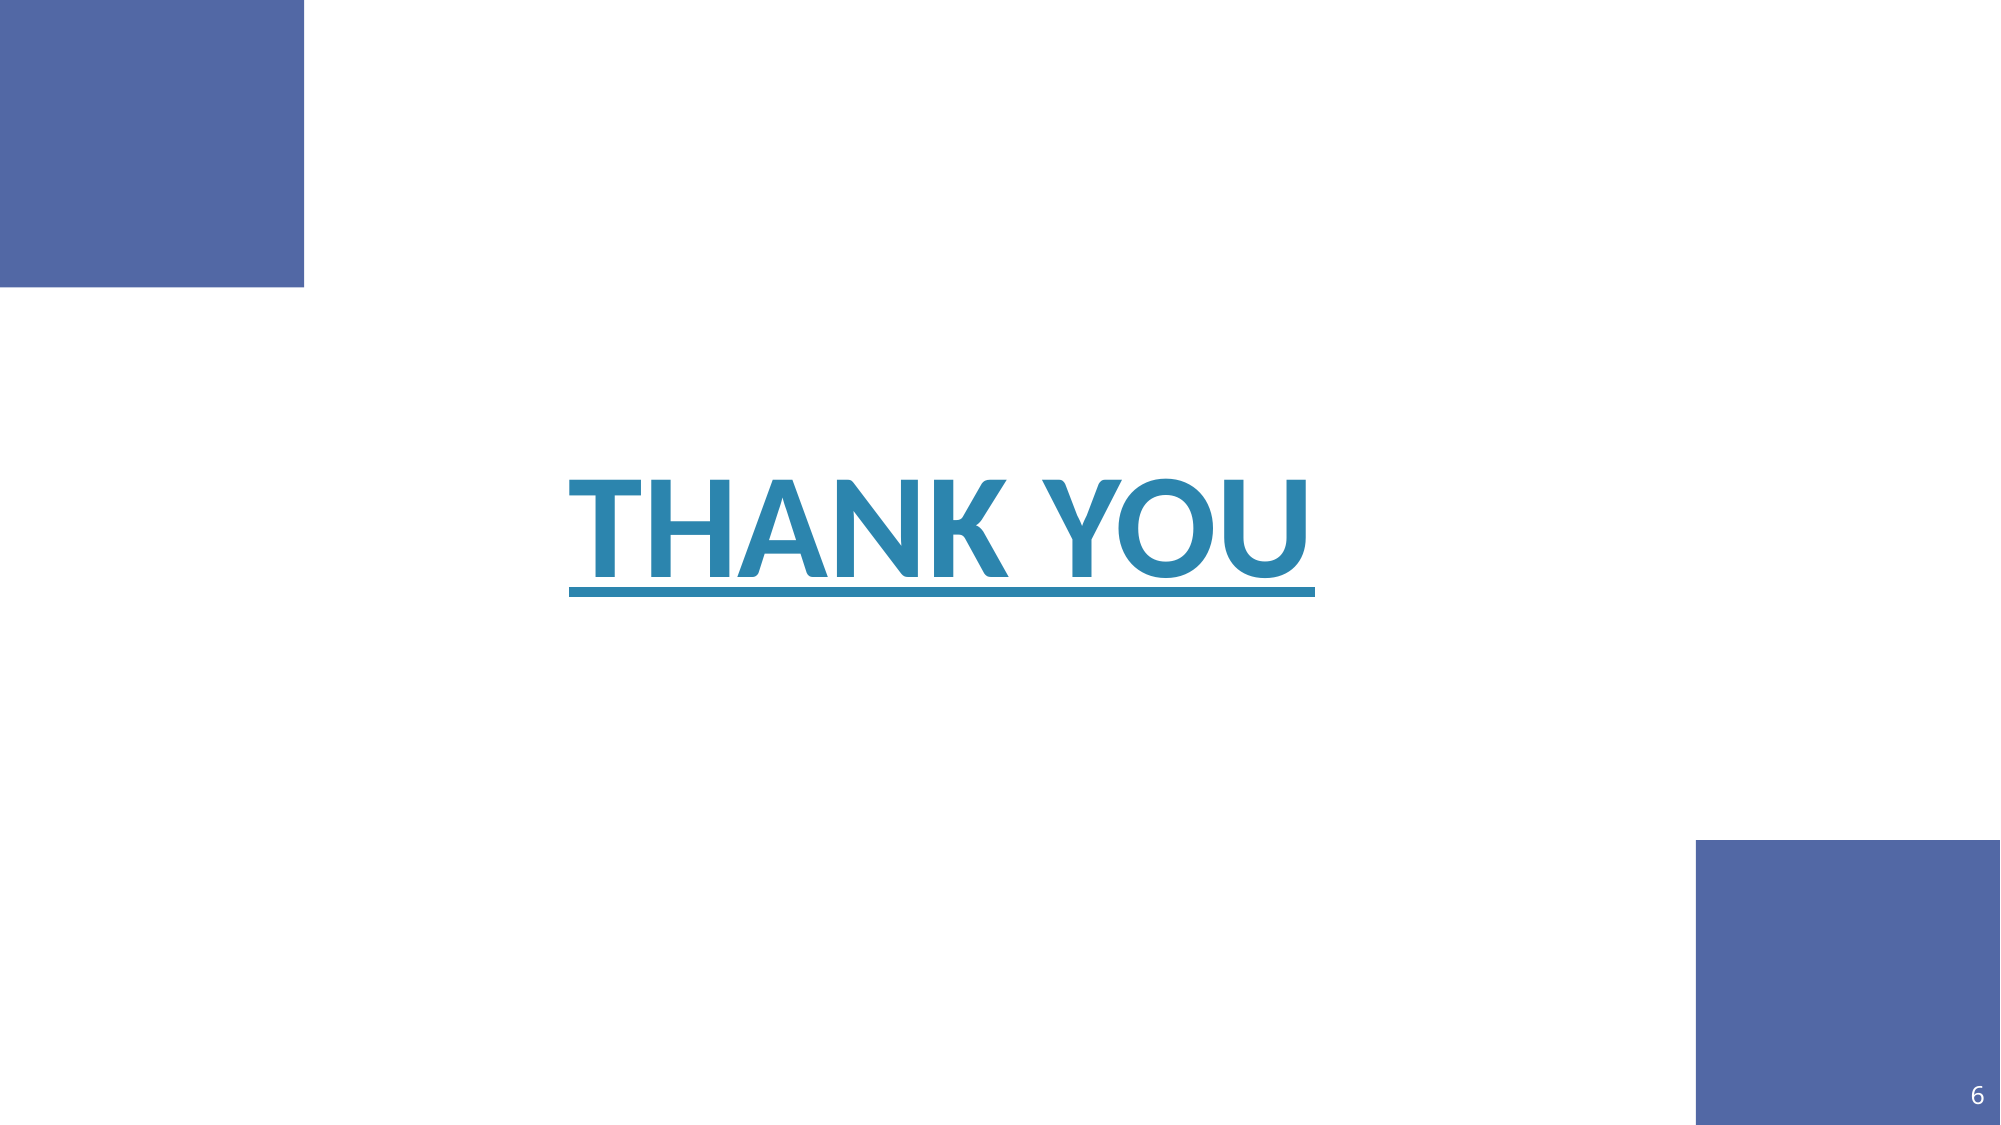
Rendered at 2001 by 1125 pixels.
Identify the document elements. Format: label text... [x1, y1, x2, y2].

title THANK YOU [501, 470, 1383, 588]
slide_number 6 [1938, 1079, 2000, 1114]
